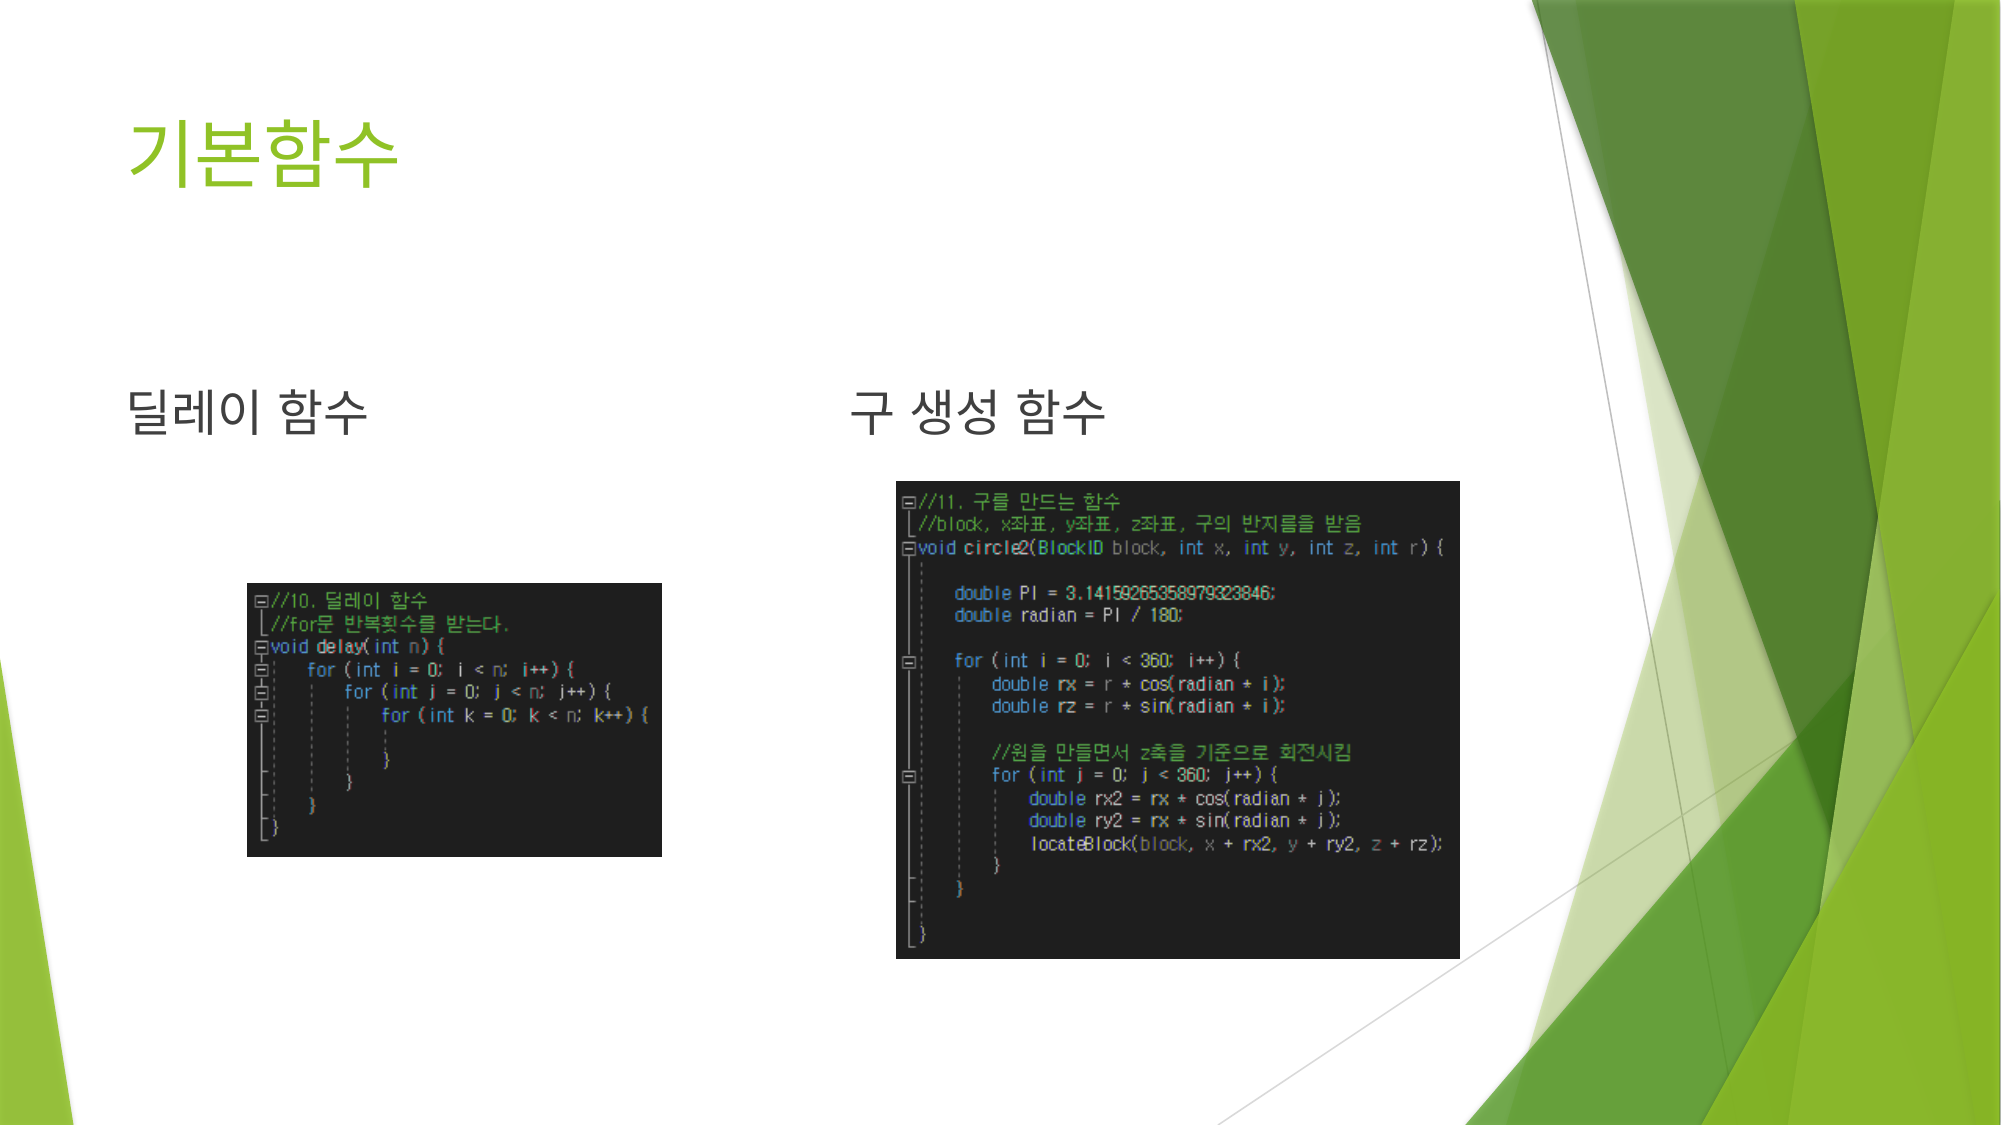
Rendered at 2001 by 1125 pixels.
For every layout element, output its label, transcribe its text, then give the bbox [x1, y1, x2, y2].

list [896, 481, 1460, 959]
title 기본함수 [111, 99, 1522, 317]
list 딜레이 함수 [110, 354, 798, 449]
list 구 생성 함수 [834, 354, 1522, 449]
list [246, 582, 662, 858]
